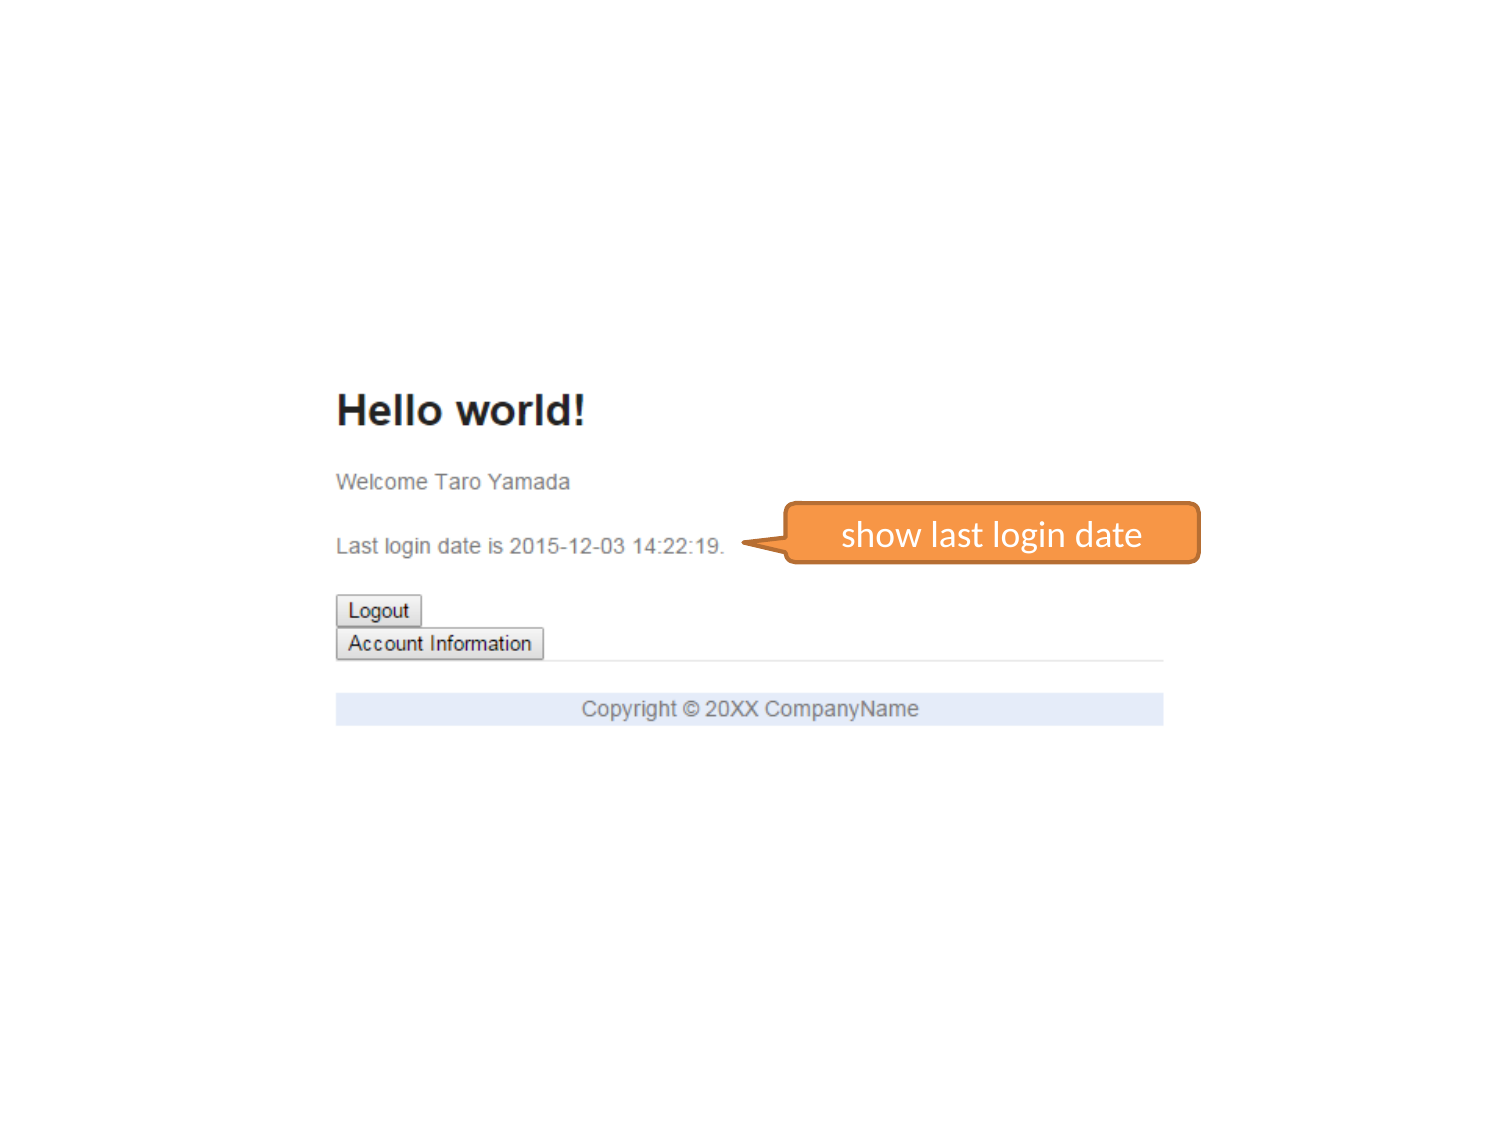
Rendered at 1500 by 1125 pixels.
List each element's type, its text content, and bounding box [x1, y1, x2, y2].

picture [330, 387, 1170, 737]
text_box show last login date [1175, 501, 1201, 565]
